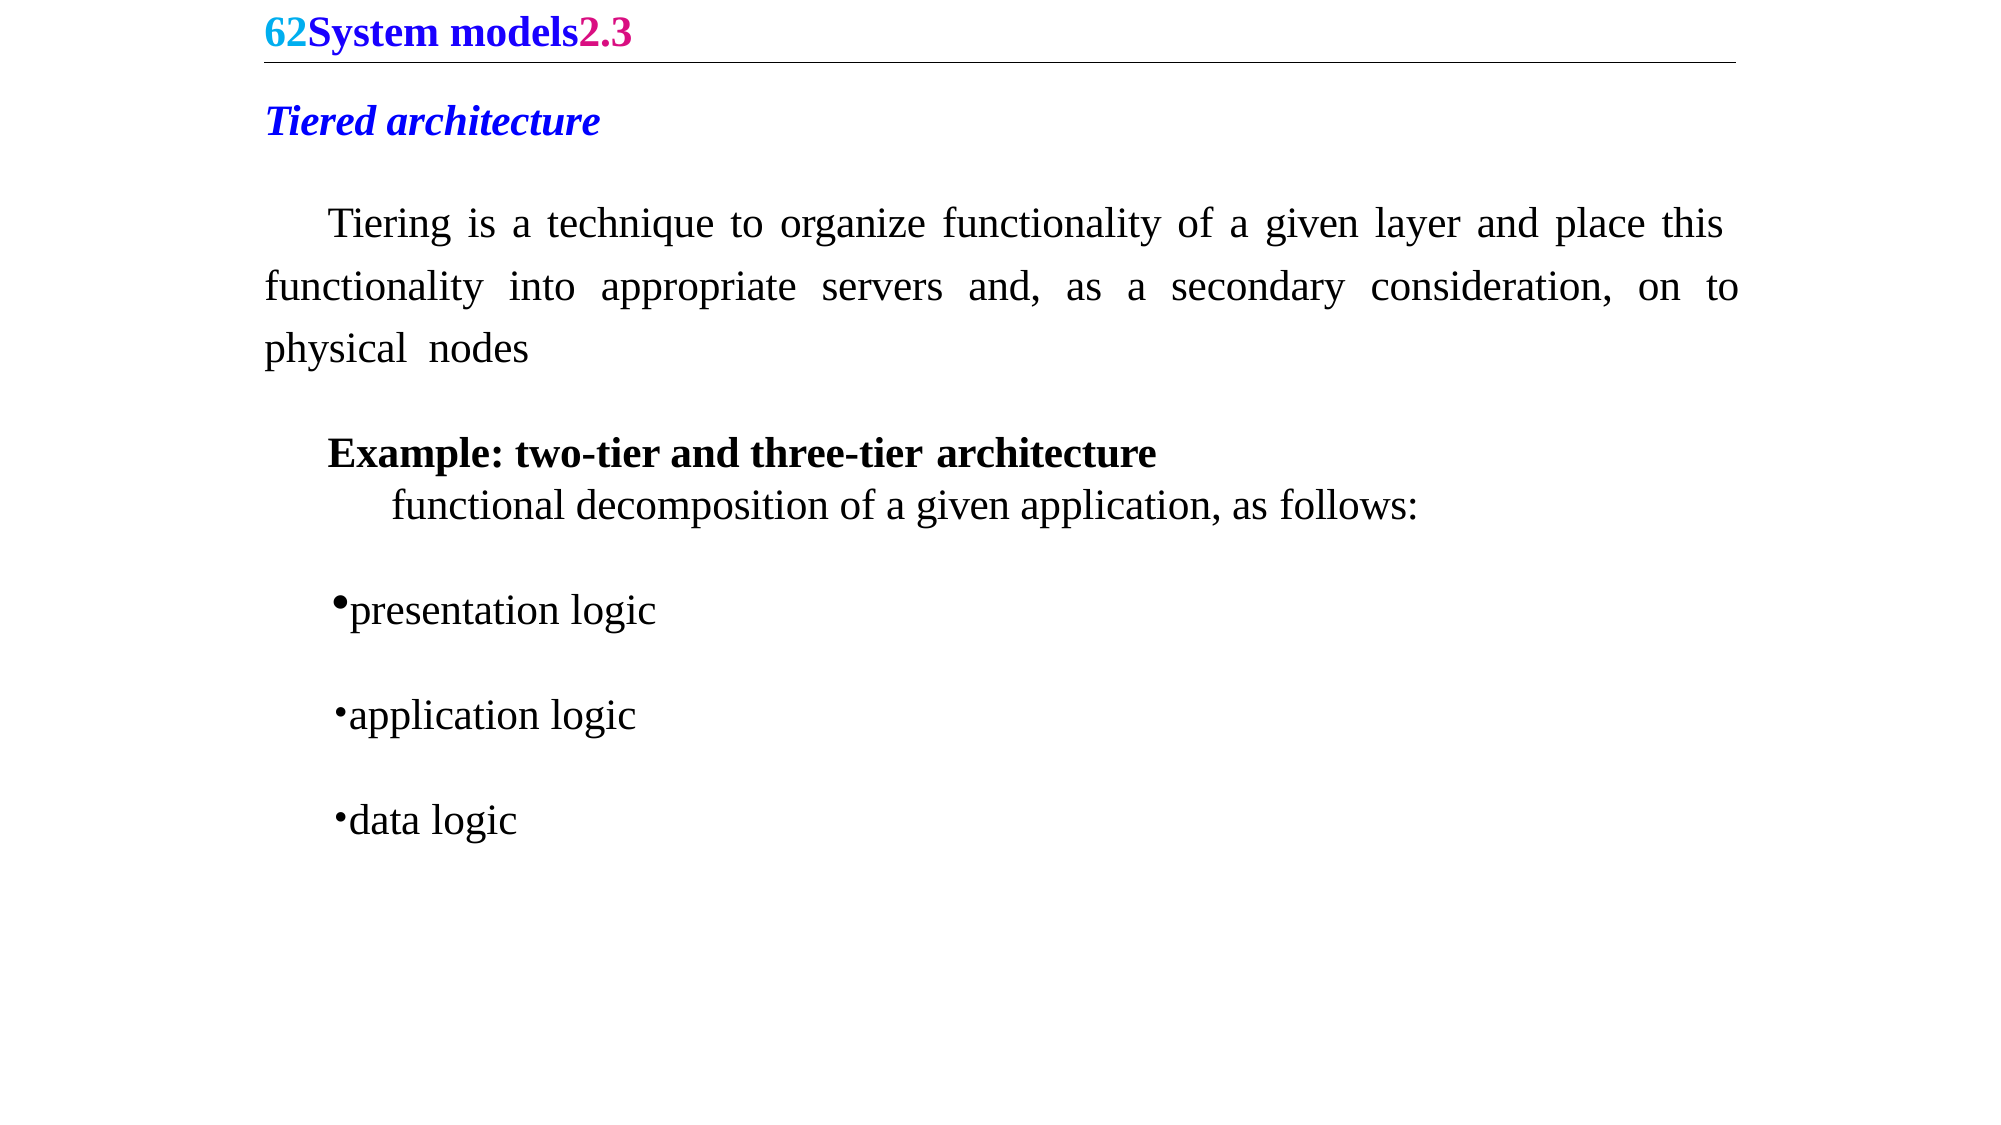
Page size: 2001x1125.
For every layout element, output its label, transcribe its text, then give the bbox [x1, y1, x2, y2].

text_box [137, 59, 1863, 277]
text_box Tiered architecture Tiering is a technique to organize functionality of a given layer and place this functionality into appropriate servers and, as a secondary consideration, on to physical nodes Example: two-tier and three-tier architecture functional decomposition of a given application, as follows: presentation logic application logic data logic [260, 277, 1740, 843]
text_box 62System models2.3 [260, 0, 637, 56]
